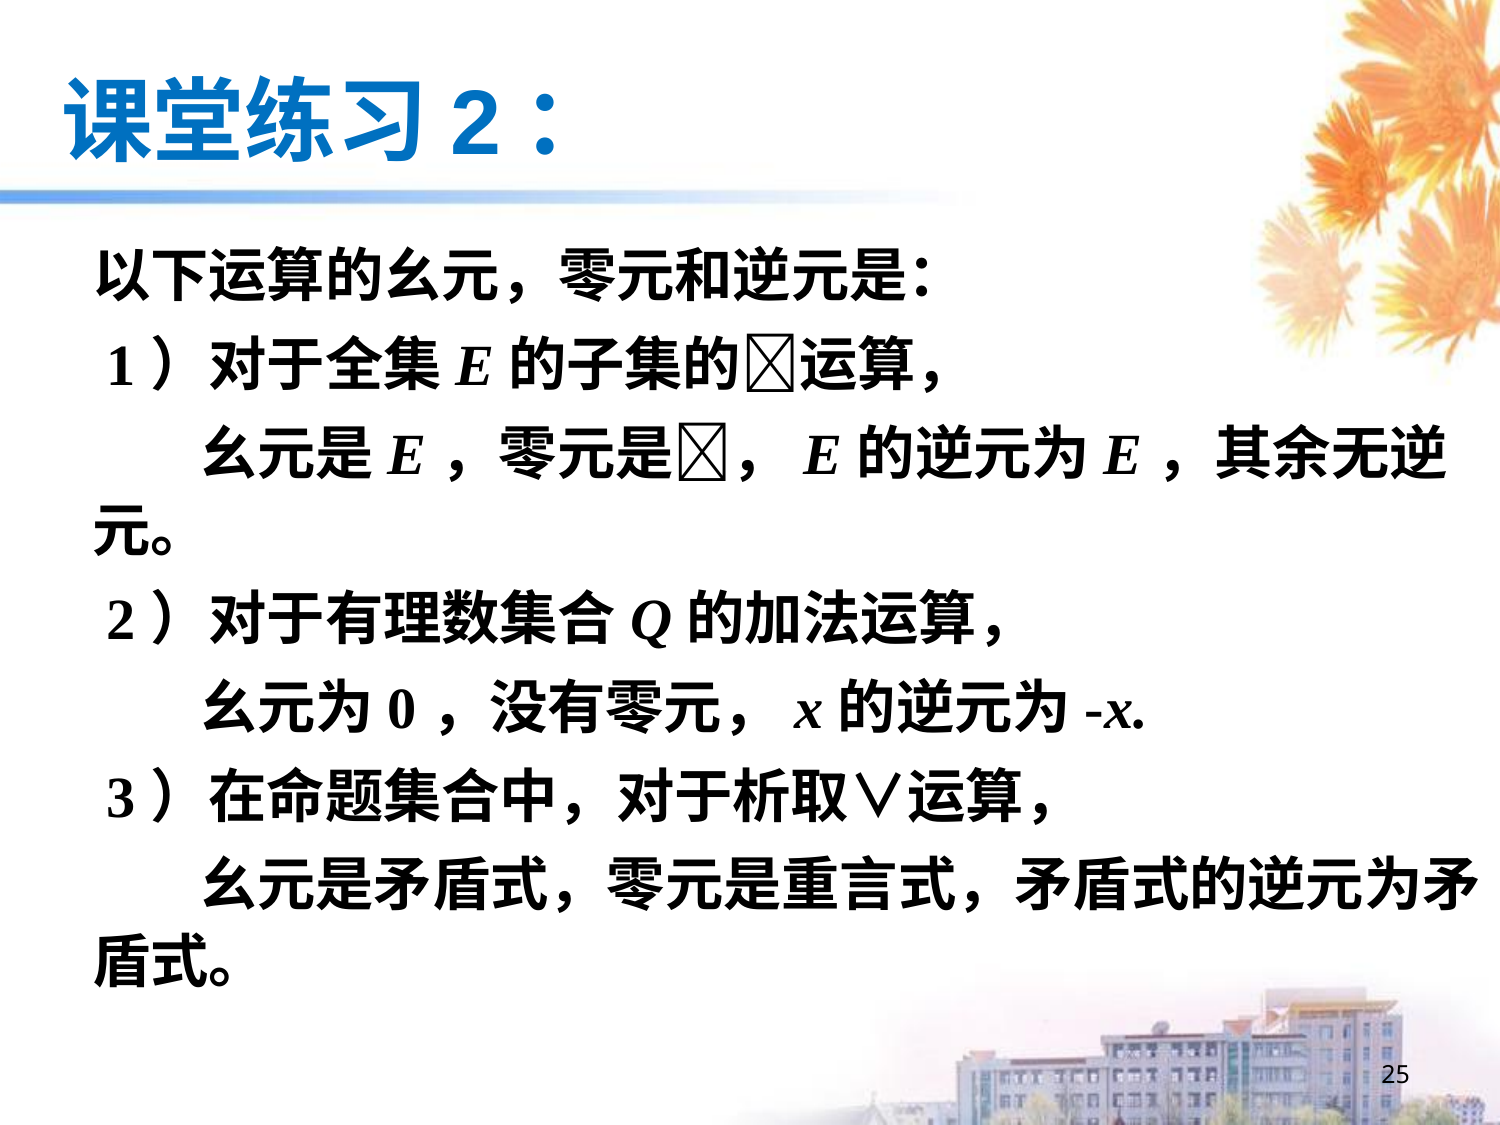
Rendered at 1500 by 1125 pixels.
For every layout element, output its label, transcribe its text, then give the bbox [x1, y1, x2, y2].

picture [0, 0, 1500, 1125]
text_box 以下运算的幺元，零元和逆元是： 1）对于全集E的子集的运算， 幺元是E，零元是，E的逆元为E，其余无逆元。 2）对于有理数集合Q的加法运算， 幺元为0，没有零元，x的逆元为-x. 3）在命题集合中，对于析取∨运算， 幺元是矛盾式，零元是重言式，矛盾式的逆元为矛盾式。 [77, 224, 1496, 1078]
slide_number 25 [1074, 1078, 1426, 1101]
text_box 课堂练习2： [46, 44, 630, 181]
